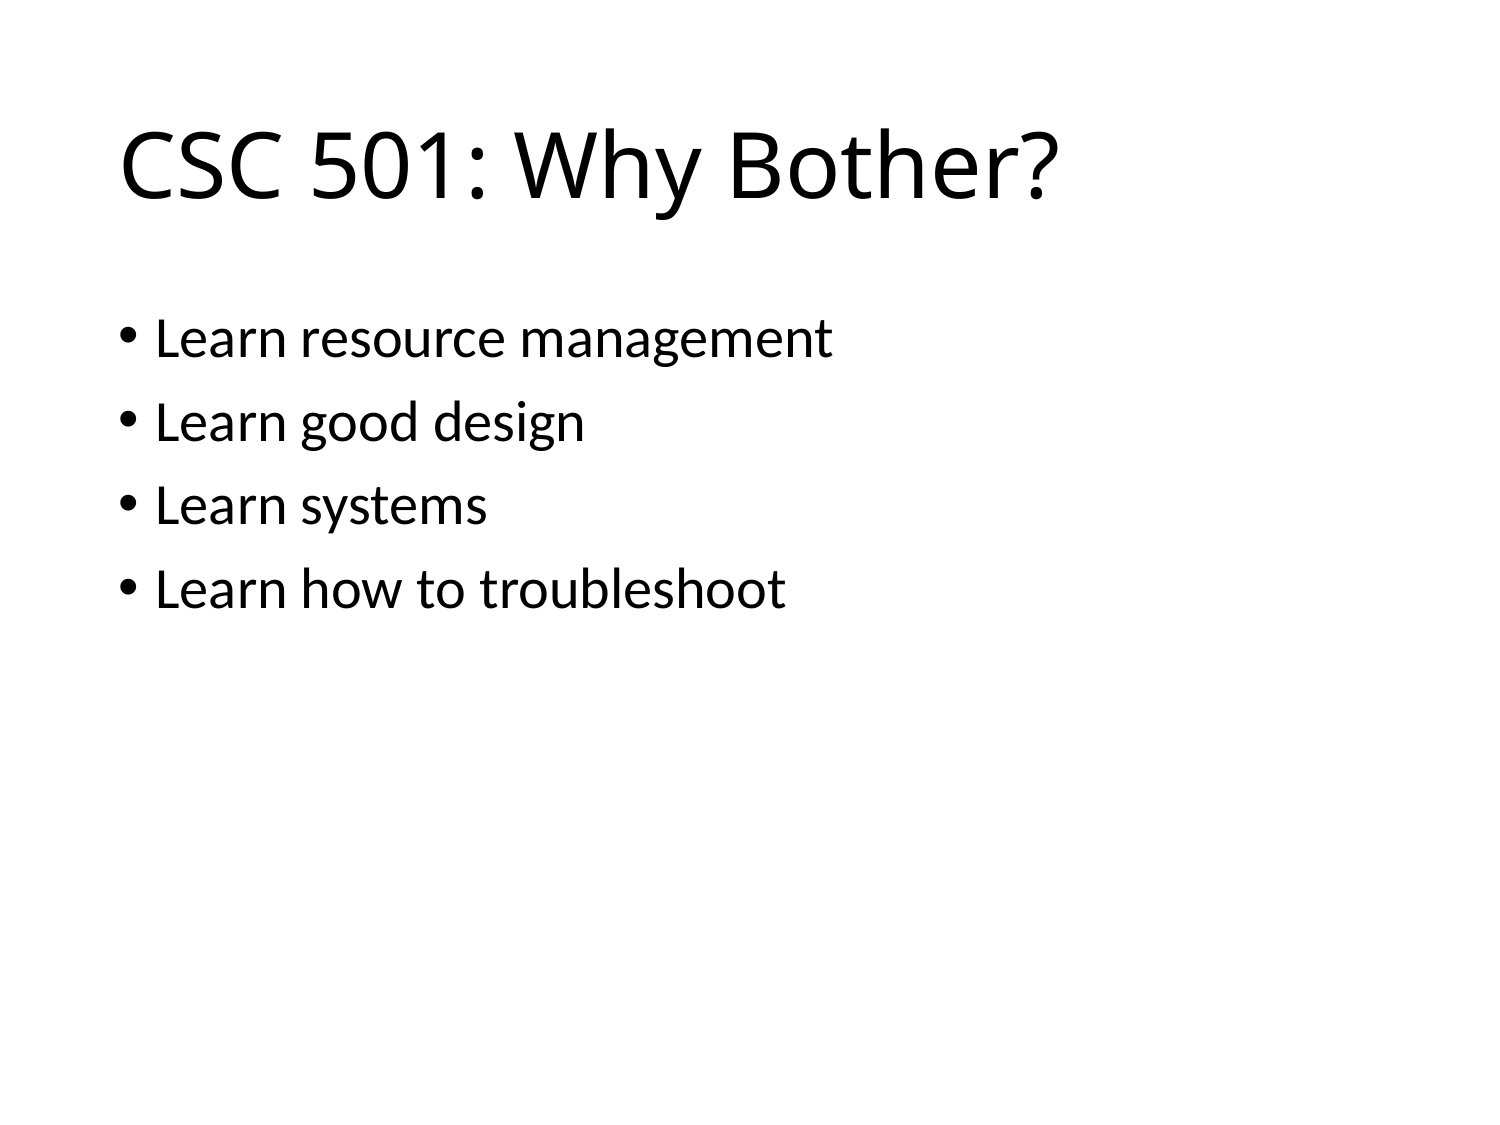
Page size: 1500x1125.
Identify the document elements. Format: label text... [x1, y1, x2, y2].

title CSC 501: Why Bother? [103, 59, 1397, 278]
list Learn resource management Learn good design Learn systems Learn how to troubleshoot [103, 299, 1397, 1014]
